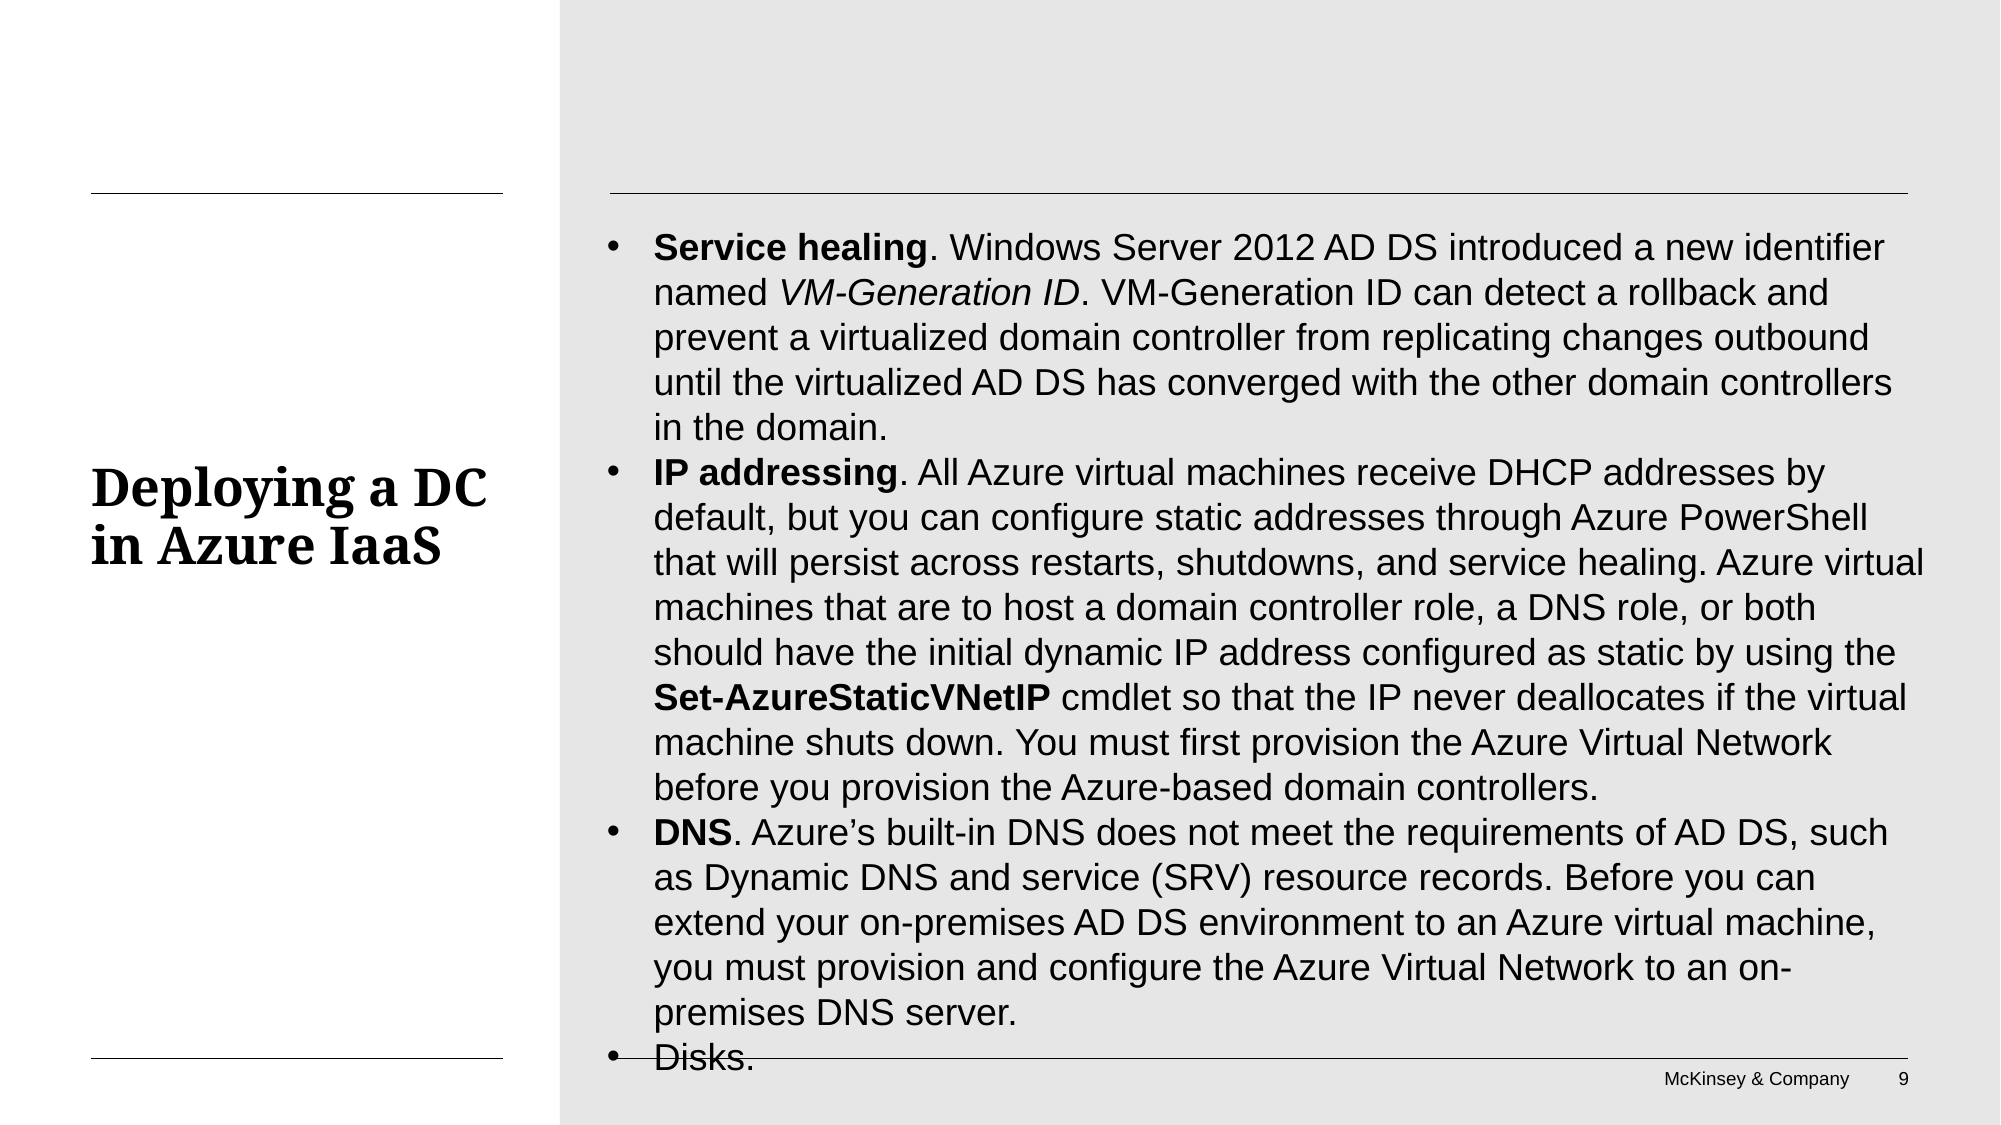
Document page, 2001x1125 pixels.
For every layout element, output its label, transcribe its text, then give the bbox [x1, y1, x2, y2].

title Deploying a DC in Azure IaaS [91, 450, 504, 577]
text_box Service healing. Windows Server 2012 AD DS introduced a new identifier named VM-Generation ID. VM-Generation ID can detect a rollback and prevent a virtualized domain controller from replicating changes outbound until the virtualized AD DS has converged with the other domain controllers in the domain. IP addressing. All Azure virtual machines receive DHCP addresses by default, but you can configure static addresses through Azure PowerShell that will persist across restarts, shutdowns, and service healing. Azure virtual machines that are to host a domain controller role, a DNS role, or both should have the initial dynamic IP address configured as static by using the Set-AzureStaticVNetIP cmdlet so that the IP never deallocates if the virtual machine shuts down. You must first provision the Azure Virtual Network before you provision the Azure-based domain controllers. DNS. Azure’s built-in DNS does not meet the requirements of AD DS, such as Dynamic DNS and service (SRV) resource records. Before you can extend your on-premises AD DS environment to an Azure virtual machine, you must provision and configure the Azure Virtual Network to an on-premises DNS server. Disks. [592, 215, 1948, 1086]
